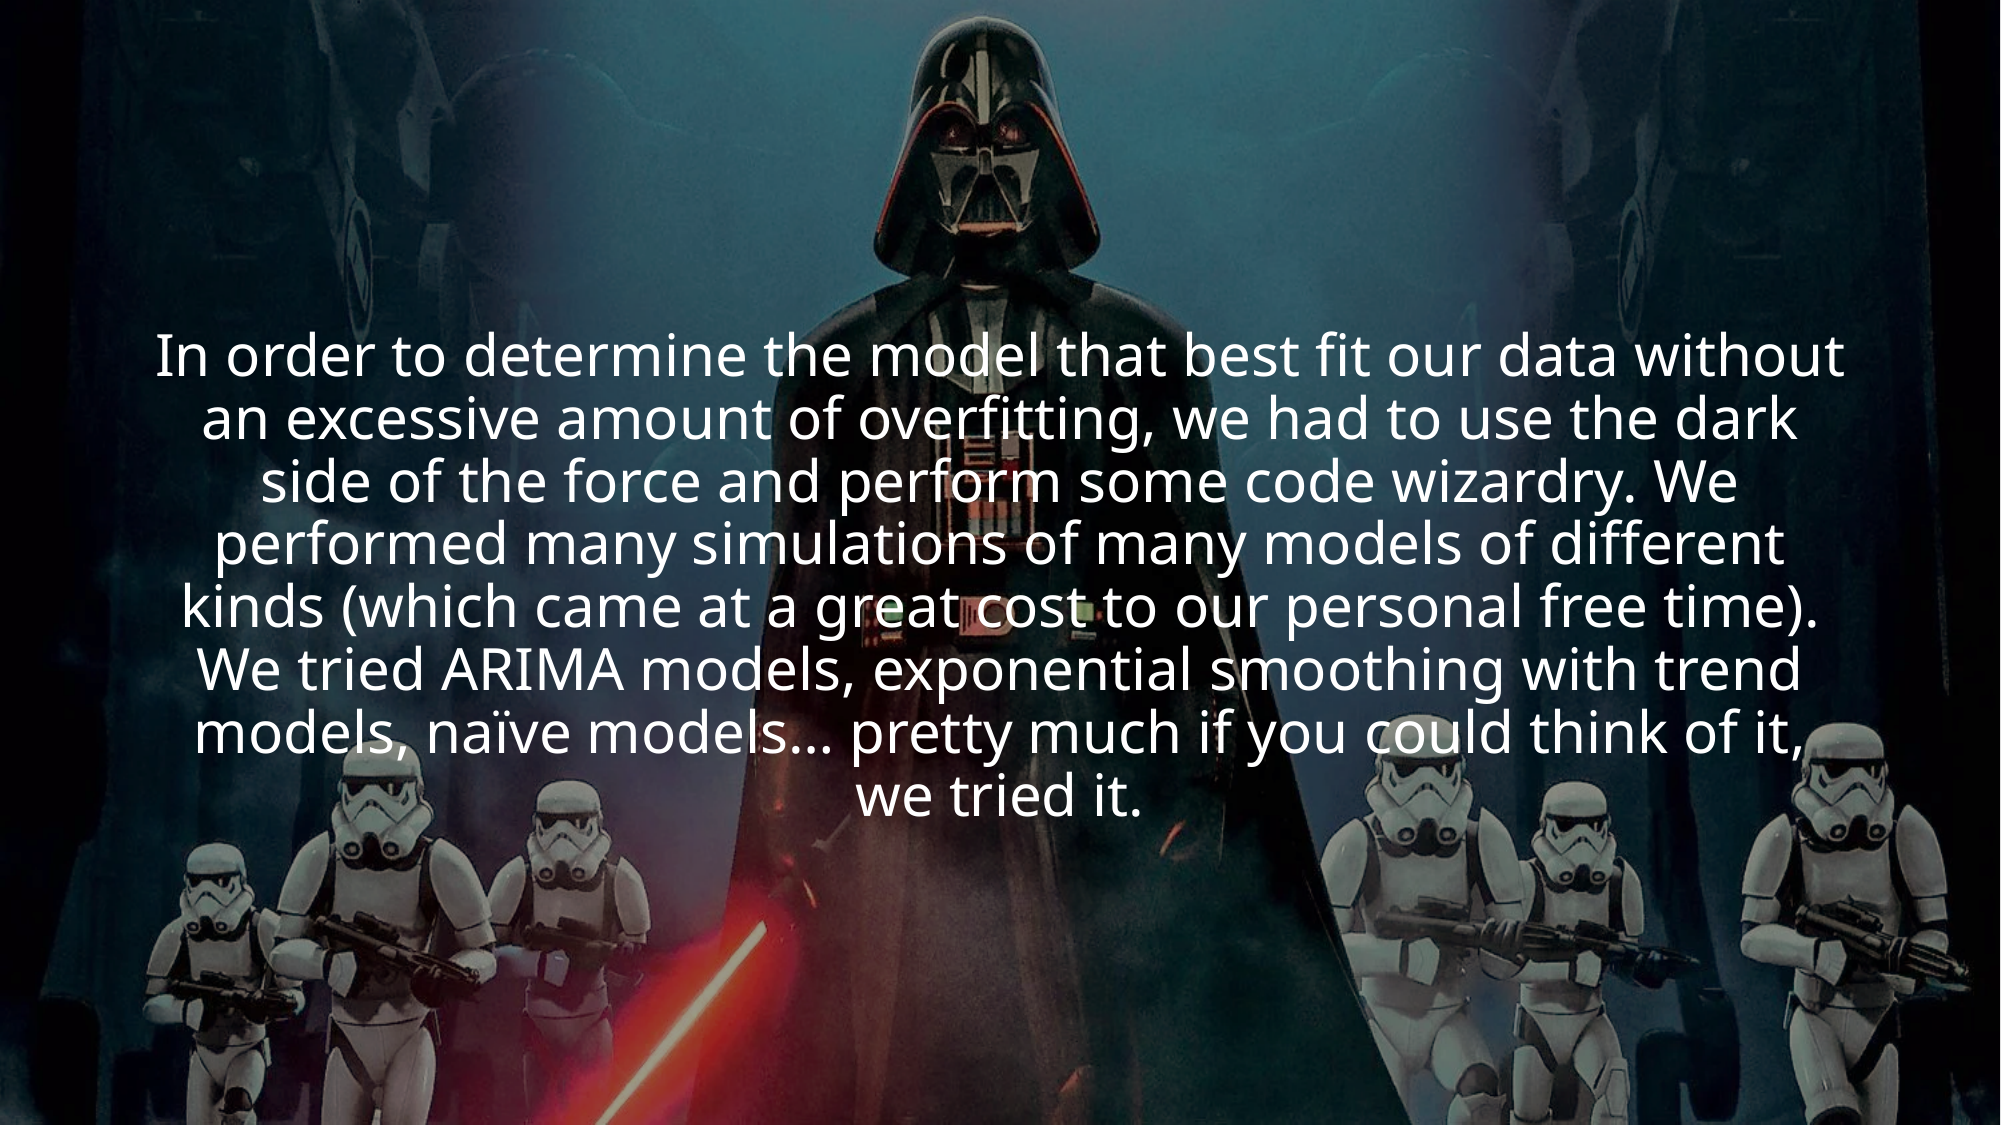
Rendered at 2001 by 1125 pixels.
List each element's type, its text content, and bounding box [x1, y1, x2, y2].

picture [0, 0, 2001, 1125]
list In order to determine the model that best fit our data without an excessive amount of overfitting, we had to use the dark side of the force and perform some code wizardry. We performed many simulations of many models of different kinds (which came at a great cost to our personal free time). We tried ARIMA models, exponential smoothing with trend models, naïve models… pretty much if you could think of it, we tried it. [137, 141, 1863, 1014]
